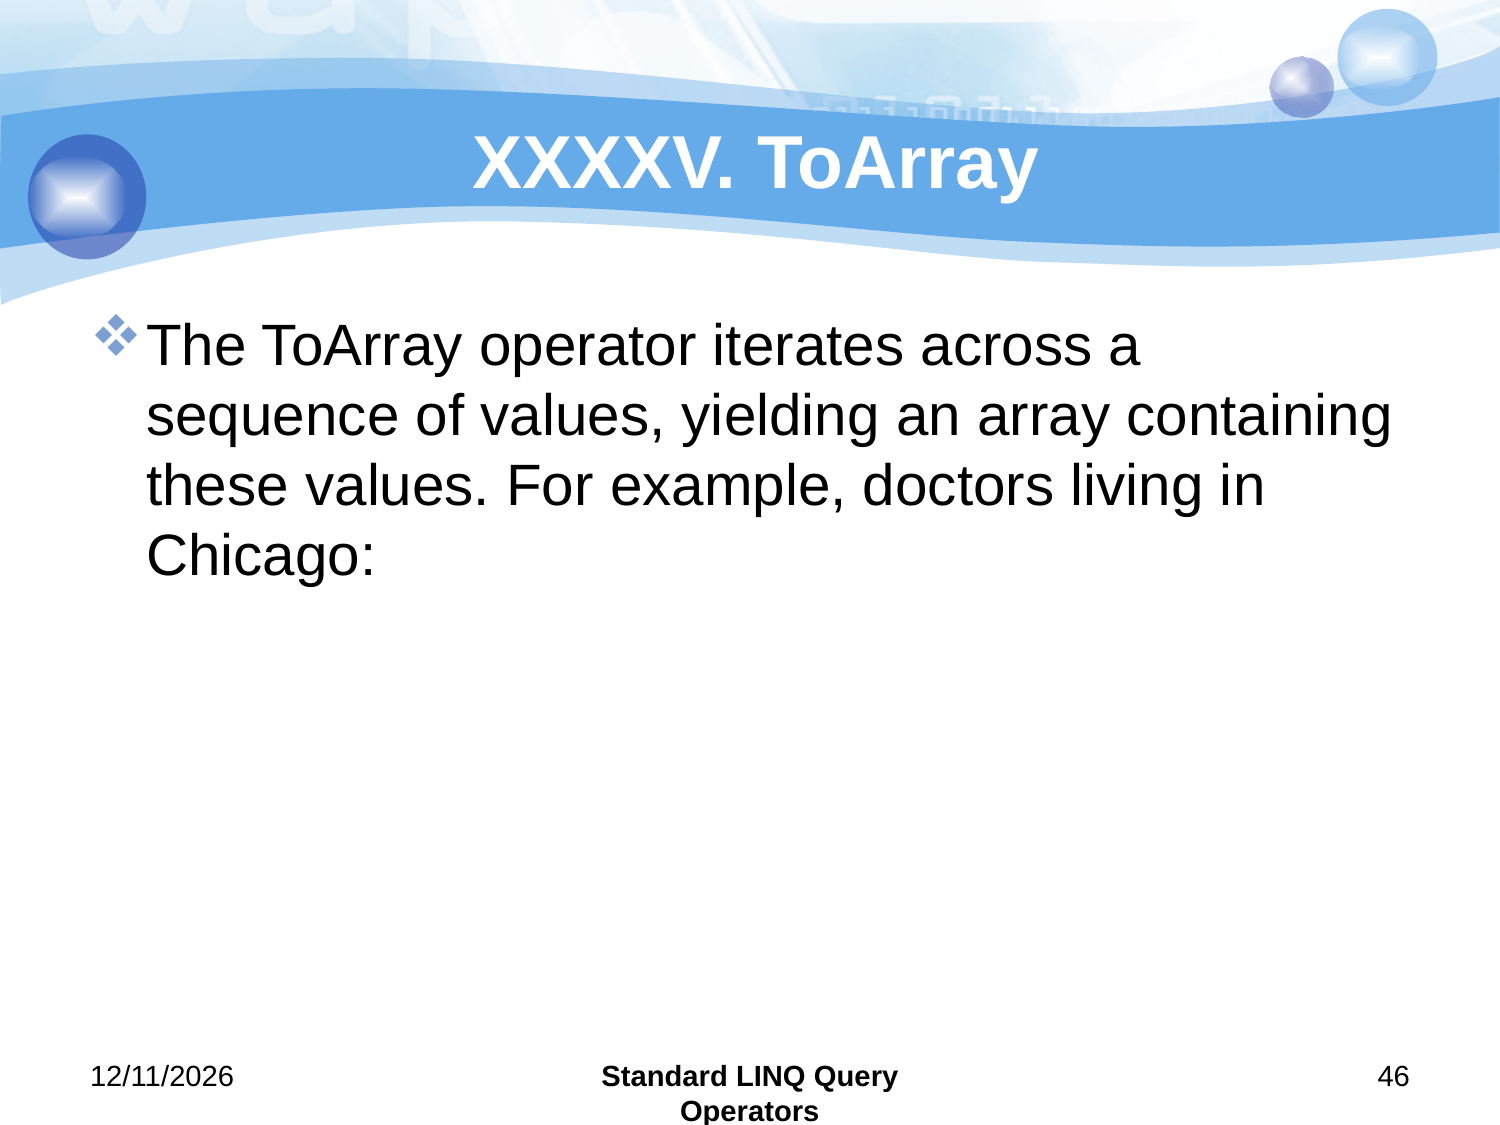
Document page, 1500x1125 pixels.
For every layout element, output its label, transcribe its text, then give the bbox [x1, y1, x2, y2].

footer Standard LINQ Query Operators [512, 1049, 988, 1103]
list The ToArray operator iterates across a sequence of values, yielding an array containing these values. For example, doctors living in Chicago: [74, 299, 1426, 1038]
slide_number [74, 1049, 426, 1103]
picture [0, 0, 1500, 112]
title XXXXV. ToArray [149, 112, 1363, 206]
slide_number 46 [1074, 1049, 1426, 1103]
